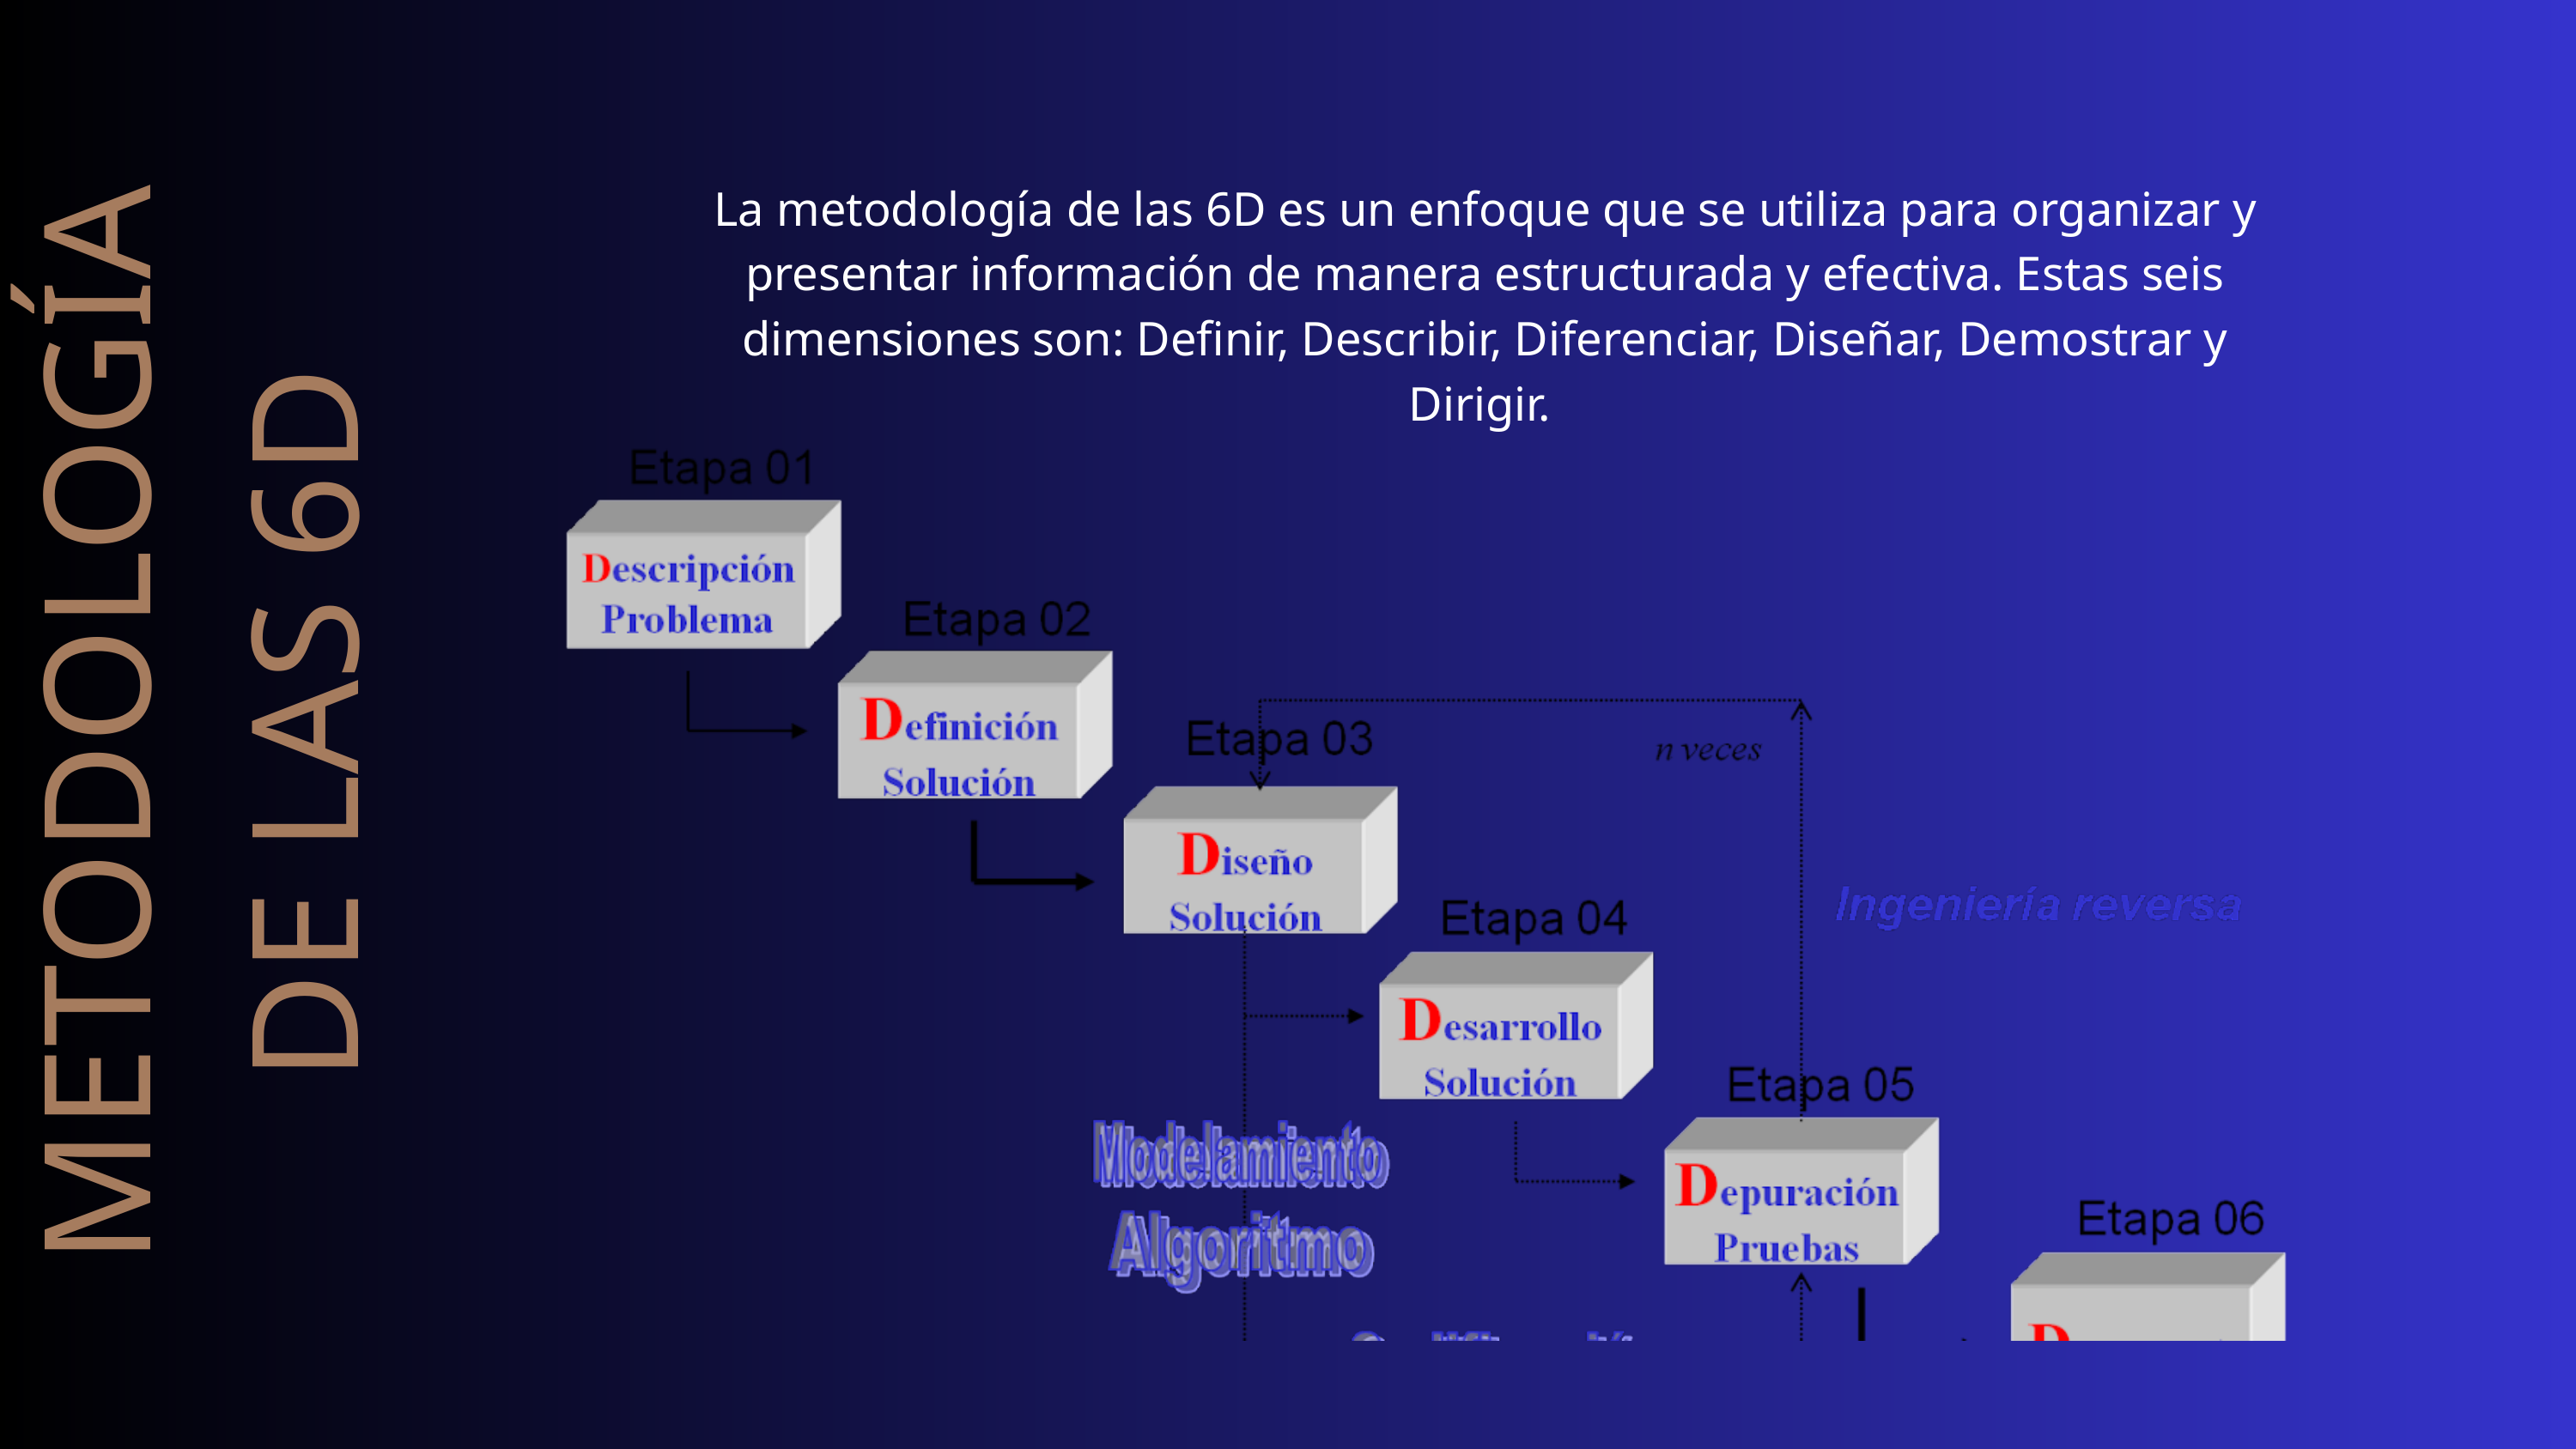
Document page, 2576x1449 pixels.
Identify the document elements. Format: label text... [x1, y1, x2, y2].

text_box La metodología de las 6D es un enfoque que se utiliza para organizar y presentar información de manera estructurada y efectiva. Estas seis dimensiones son: Definir, Describir, Diferenciar, Diseñar, Demostrar y Dirigir. [675, 170, 2297, 431]
text_box [555, 426, 2297, 1341]
text_box METODOLOGÍA DE LAS 6D [0, 164, 388, 1285]
